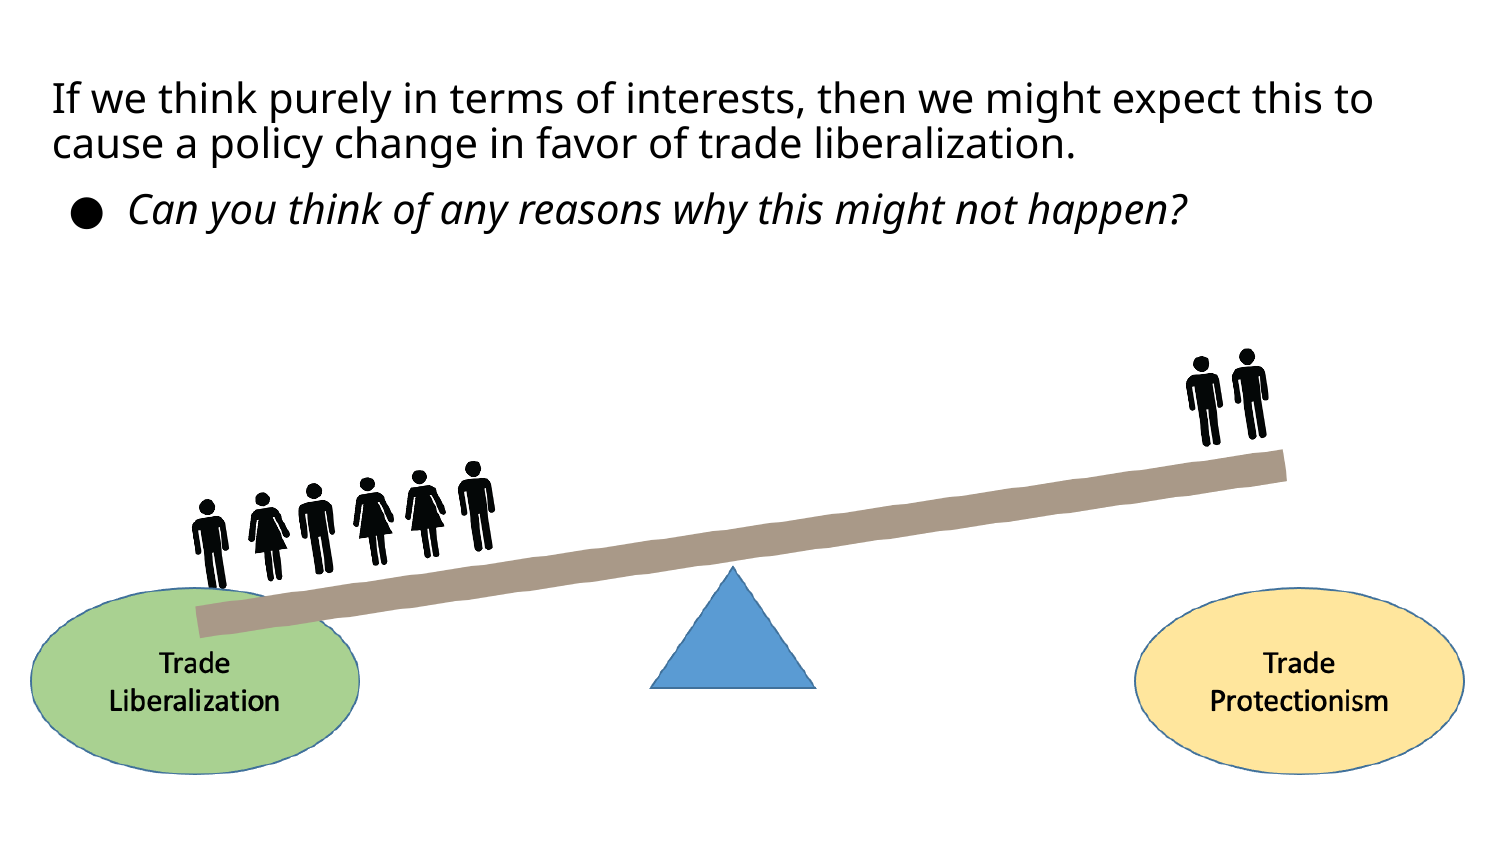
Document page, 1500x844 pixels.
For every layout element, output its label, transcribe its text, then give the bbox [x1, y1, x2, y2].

text_box If we think purely in terms of interests, then we might expect this to cause a policy change in favor of trade liberalization. Can you think of any reasons why this might not happen? [36, 62, 1463, 249]
picture [24, 323, 1476, 792]
